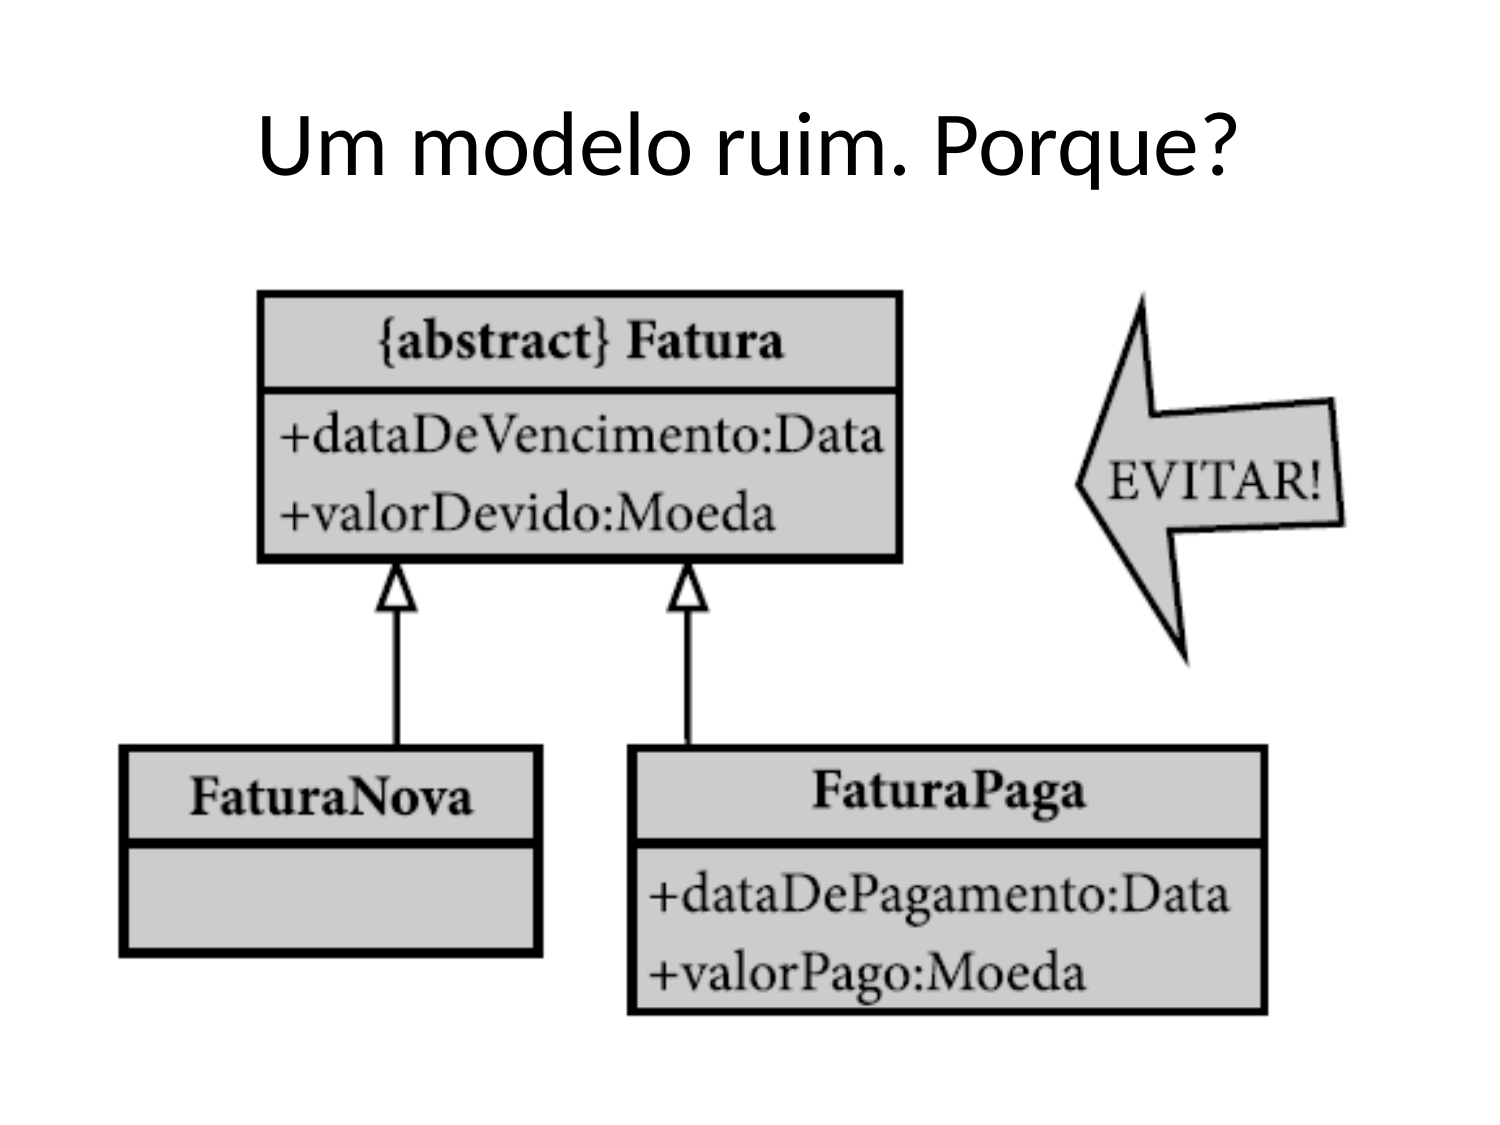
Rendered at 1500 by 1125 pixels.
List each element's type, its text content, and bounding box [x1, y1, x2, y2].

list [88, 249, 1377, 1040]
title Um modelo ruim. Porque? [75, 45, 1425, 233]
